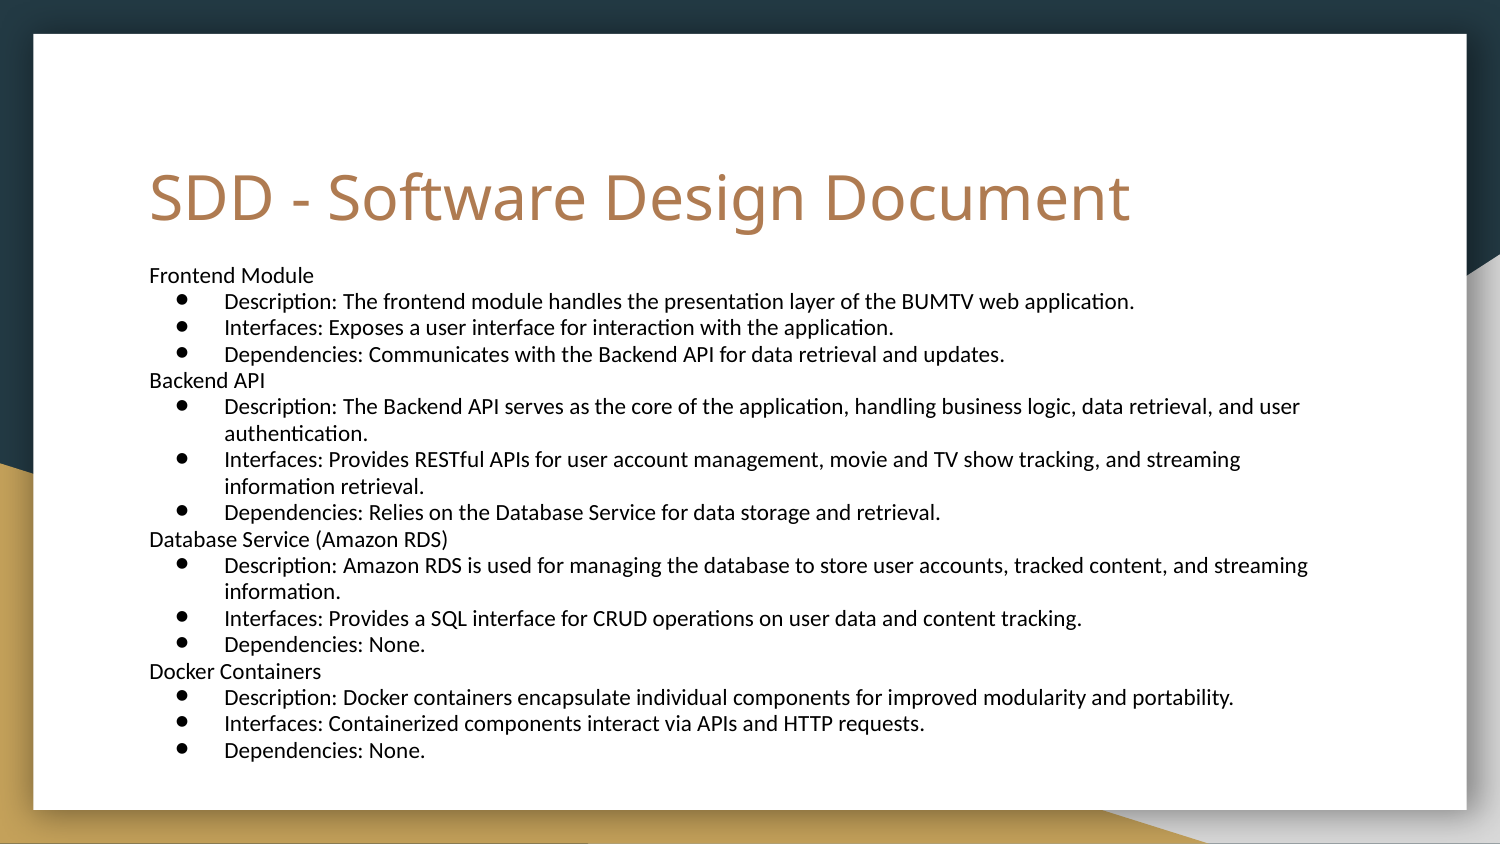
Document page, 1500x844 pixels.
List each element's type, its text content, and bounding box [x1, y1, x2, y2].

list Frontend Module Description: The frontend module handles the presentation layer of the BUMTV web application. Interfaces: Exposes a user interface for interaction with the application. Dependencies: Communicates with the Backend API for data retrieval and updates. Backend API Description: The Backend API serves as the core of the application, handling business logic, data retrieval, and user authentication. Interfaces: Provides RESTful APIs for user account management, movie and TV show tracking, and streaming information retrieval. Dependencies: Relies on the Database Service for data storage and retrieval. Database Service (Amazon RDS) Description: Amazon RDS is used for managing the database to store user accounts, tracked content, and streaming information. Interfaces: Provides a SQL interface for CRUD operations on user data and content tracking. Dependencies: None. Docker Containers Description: Docker containers encapsulate individual components for improved modularity and portability. Interfaces: Containerized components interact via APIs and HTTP requests. Dependencies: None. [134, 247, 1366, 768]
title SDD - Software Design Document [134, 138, 1366, 247]
